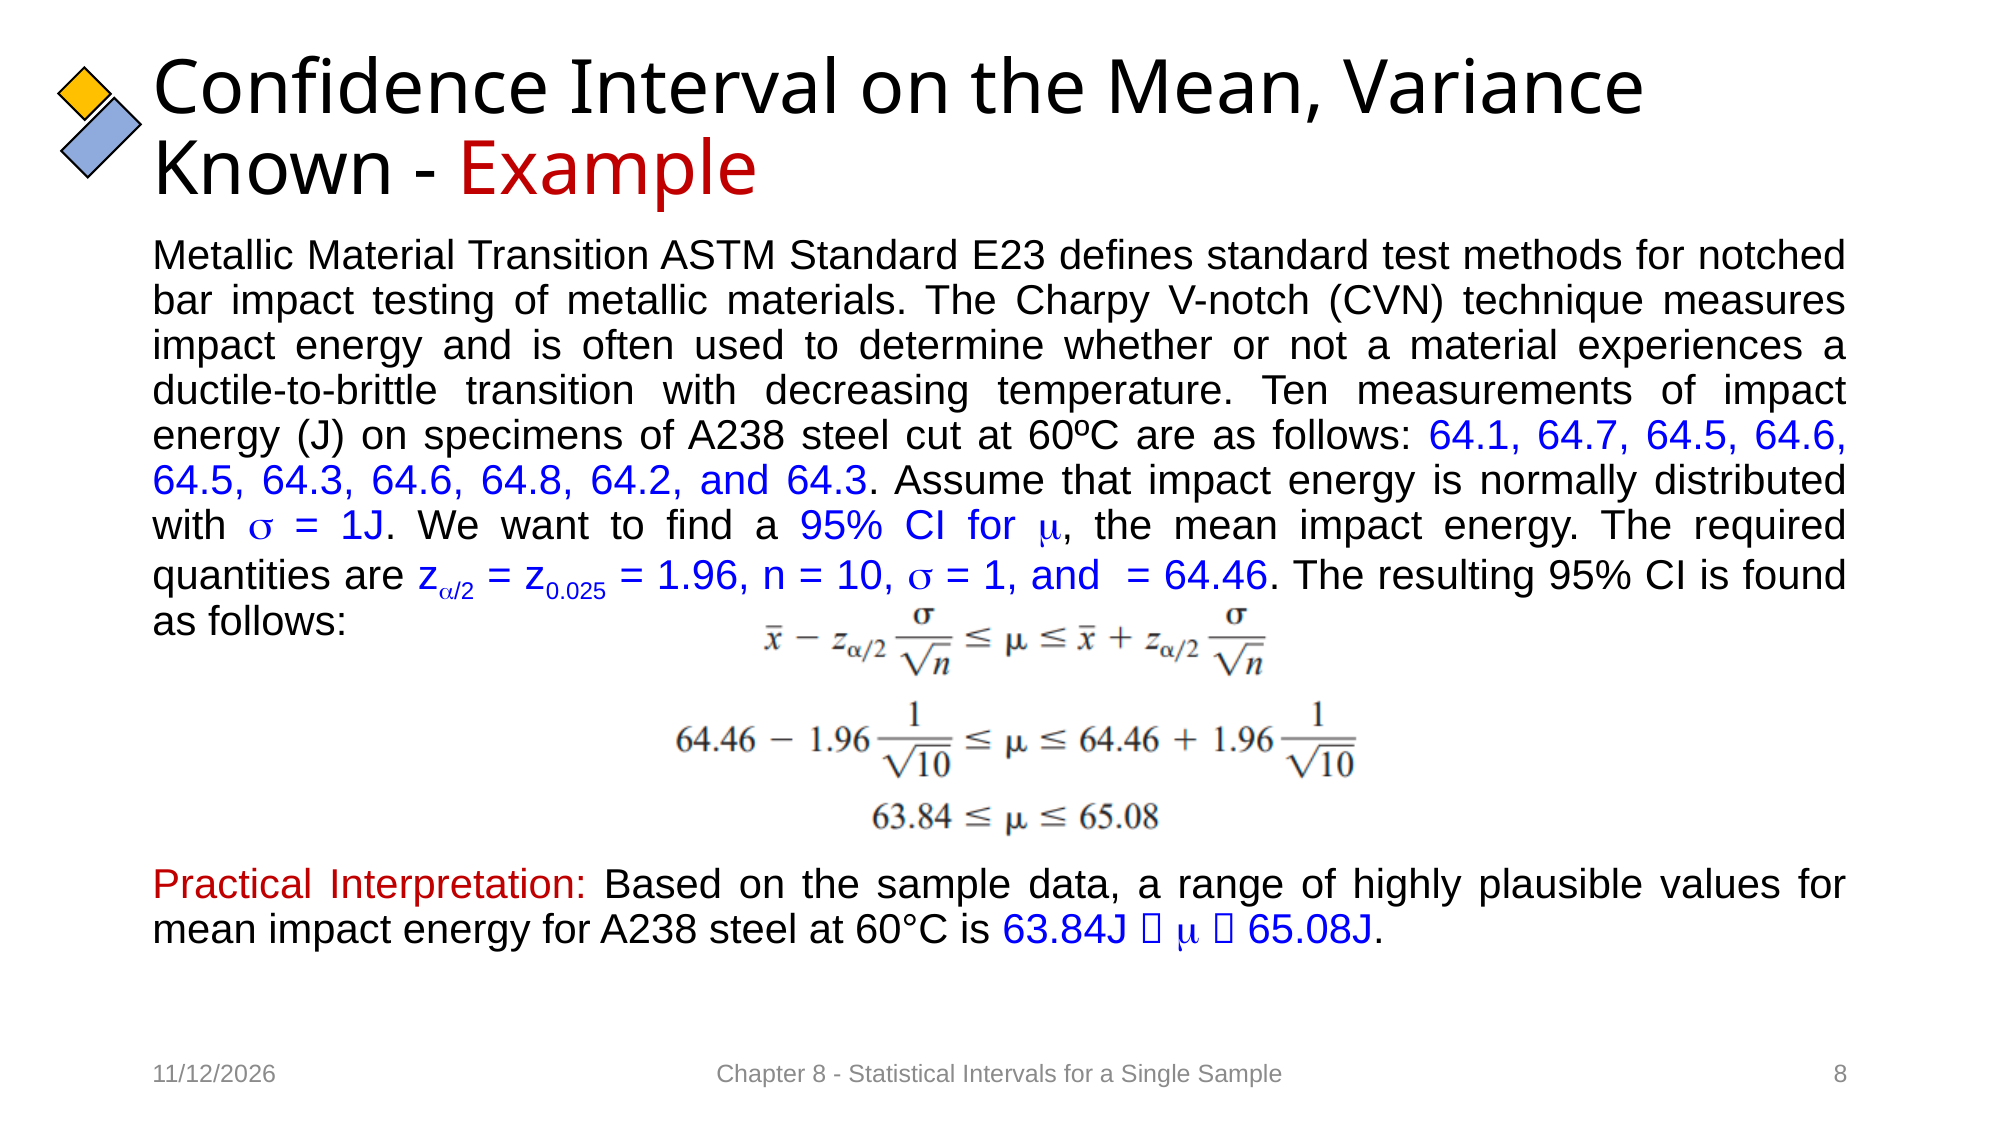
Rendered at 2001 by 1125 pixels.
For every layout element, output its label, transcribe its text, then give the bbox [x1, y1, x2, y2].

slide_number 8 [1412, 1042, 1863, 1103]
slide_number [137, 1042, 588, 1103]
footer Chapter 8 - Statistical Intervals for a Single Sample [662, 1042, 1338, 1103]
title Confidence Interval on the Mean, Variance Known - Example [137, 21, 1863, 239]
picture [647, 588, 1394, 852]
